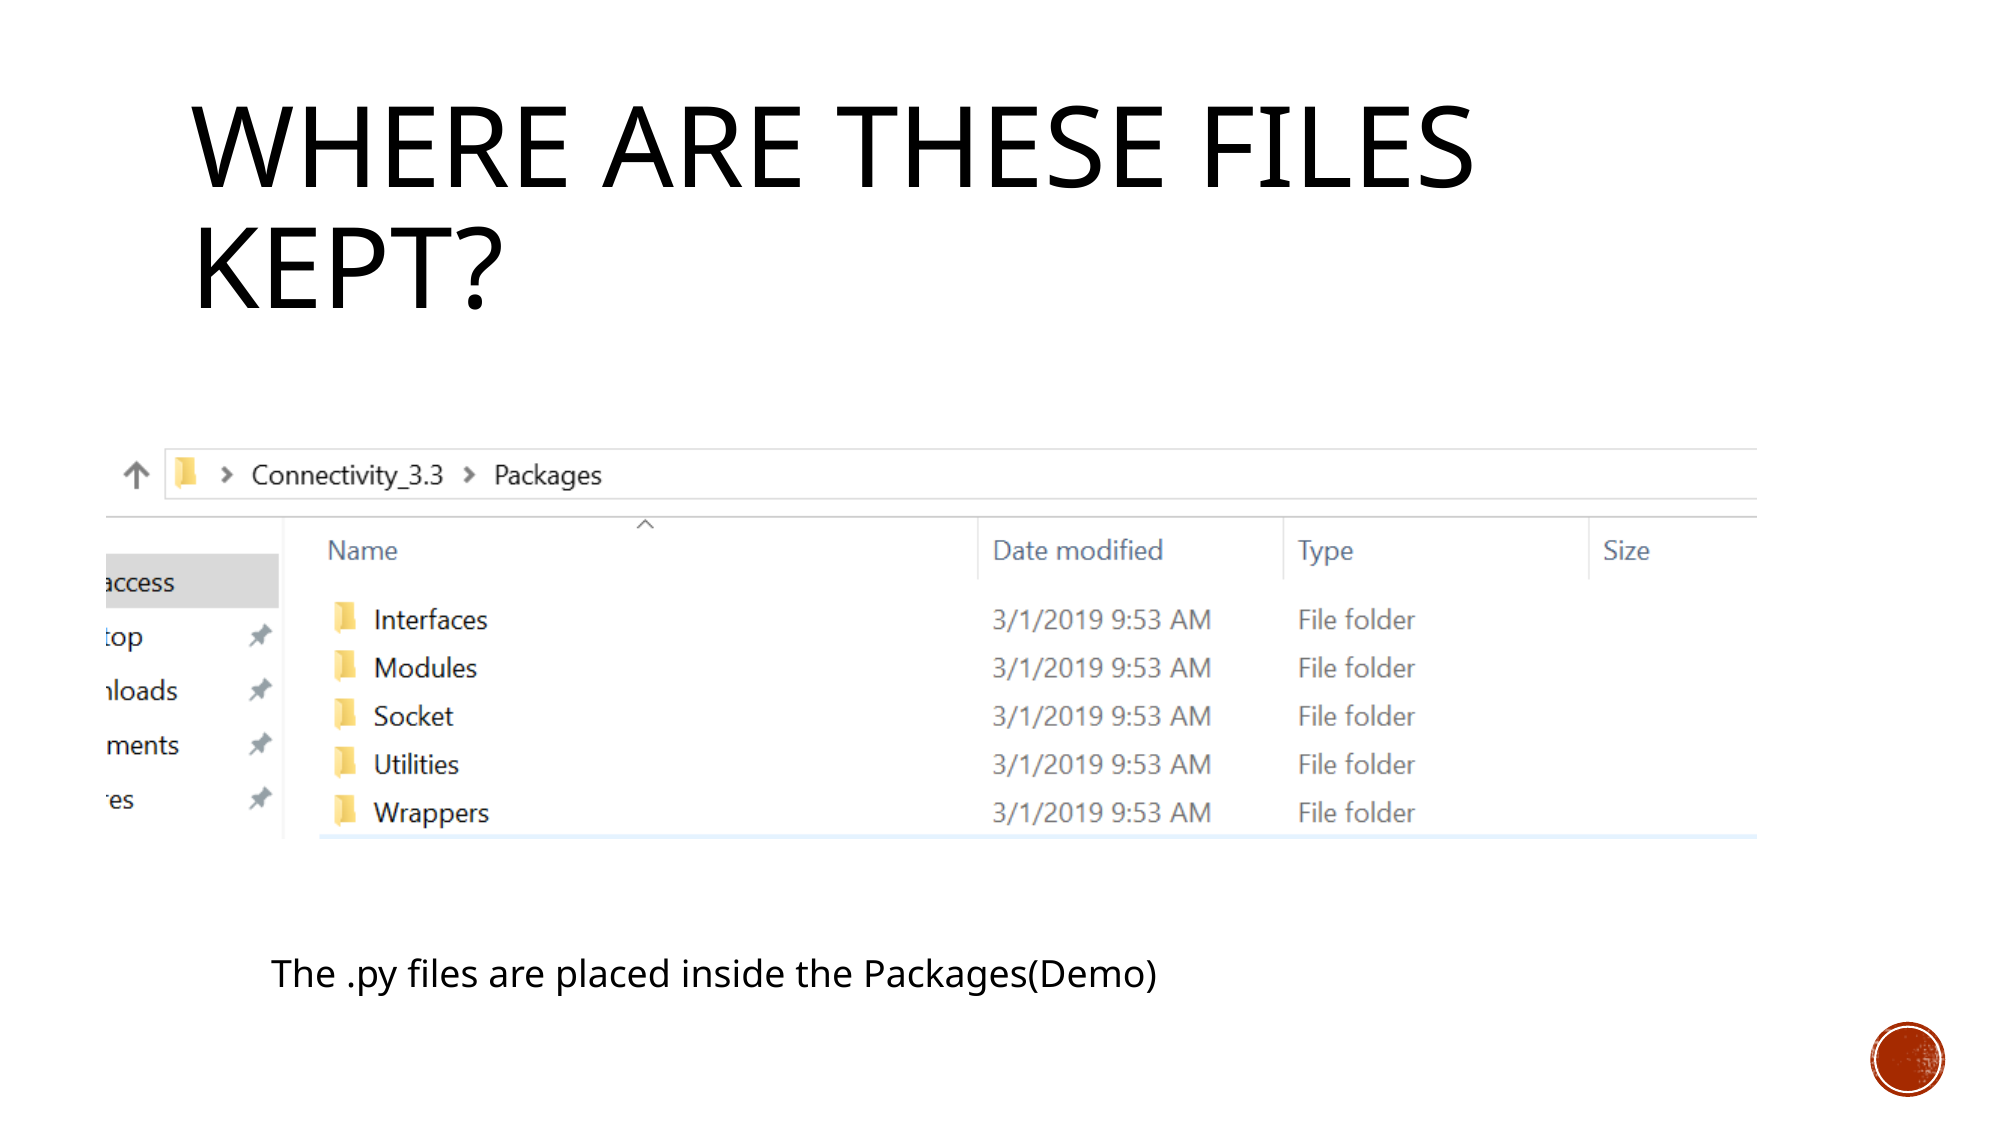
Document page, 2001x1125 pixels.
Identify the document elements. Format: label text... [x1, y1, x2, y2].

text_box The .py files are placed inside the Packages(Demo) [256, 942, 1173, 1003]
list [107, 448, 1756, 837]
title Where are these files kept? [175, 79, 1826, 344]
